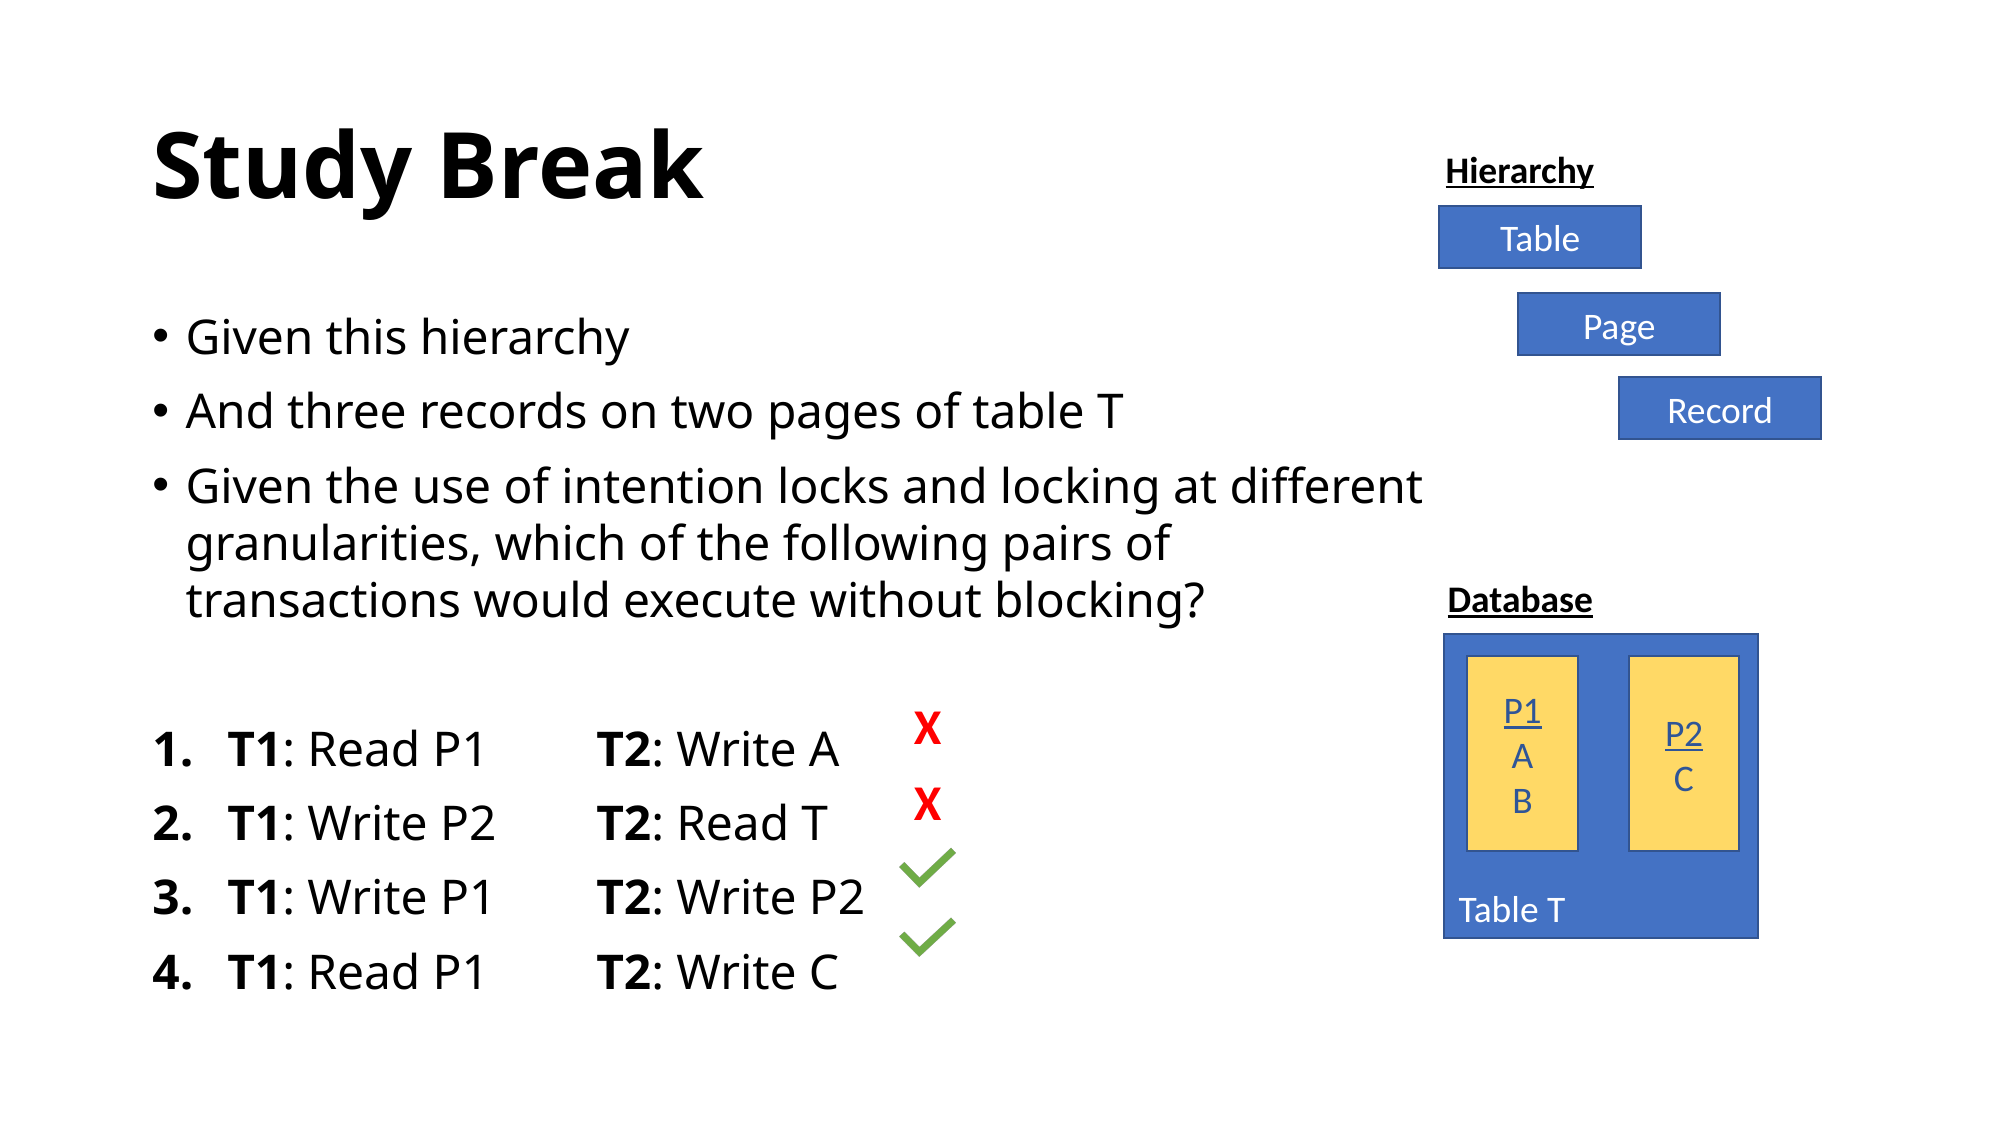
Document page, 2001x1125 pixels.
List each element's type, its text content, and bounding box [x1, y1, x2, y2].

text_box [1439, 205, 1822, 440]
picture [898, 908, 957, 966]
text_box X [898, 762, 1000, 838]
picture [898, 838, 957, 897]
list Given this hierarchy And three records on two pages of table T Given the use of intention locks and locking at different granularities, which of the following pairs of transactions would execute without blocking? T1: Read P1 T2: Write A T1: Write P2 T2: Read T T1: Write P1 T2: Write P2 T1: Read P1 T2: Write C [137, 299, 1444, 1014]
title Study Break [137, 59, 1863, 278]
text_box Hierarchy [1430, 138, 1905, 198]
text_box X [898, 687, 1000, 762]
text_box Database [1432, 567, 1907, 628]
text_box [1443, 633, 1759, 939]
